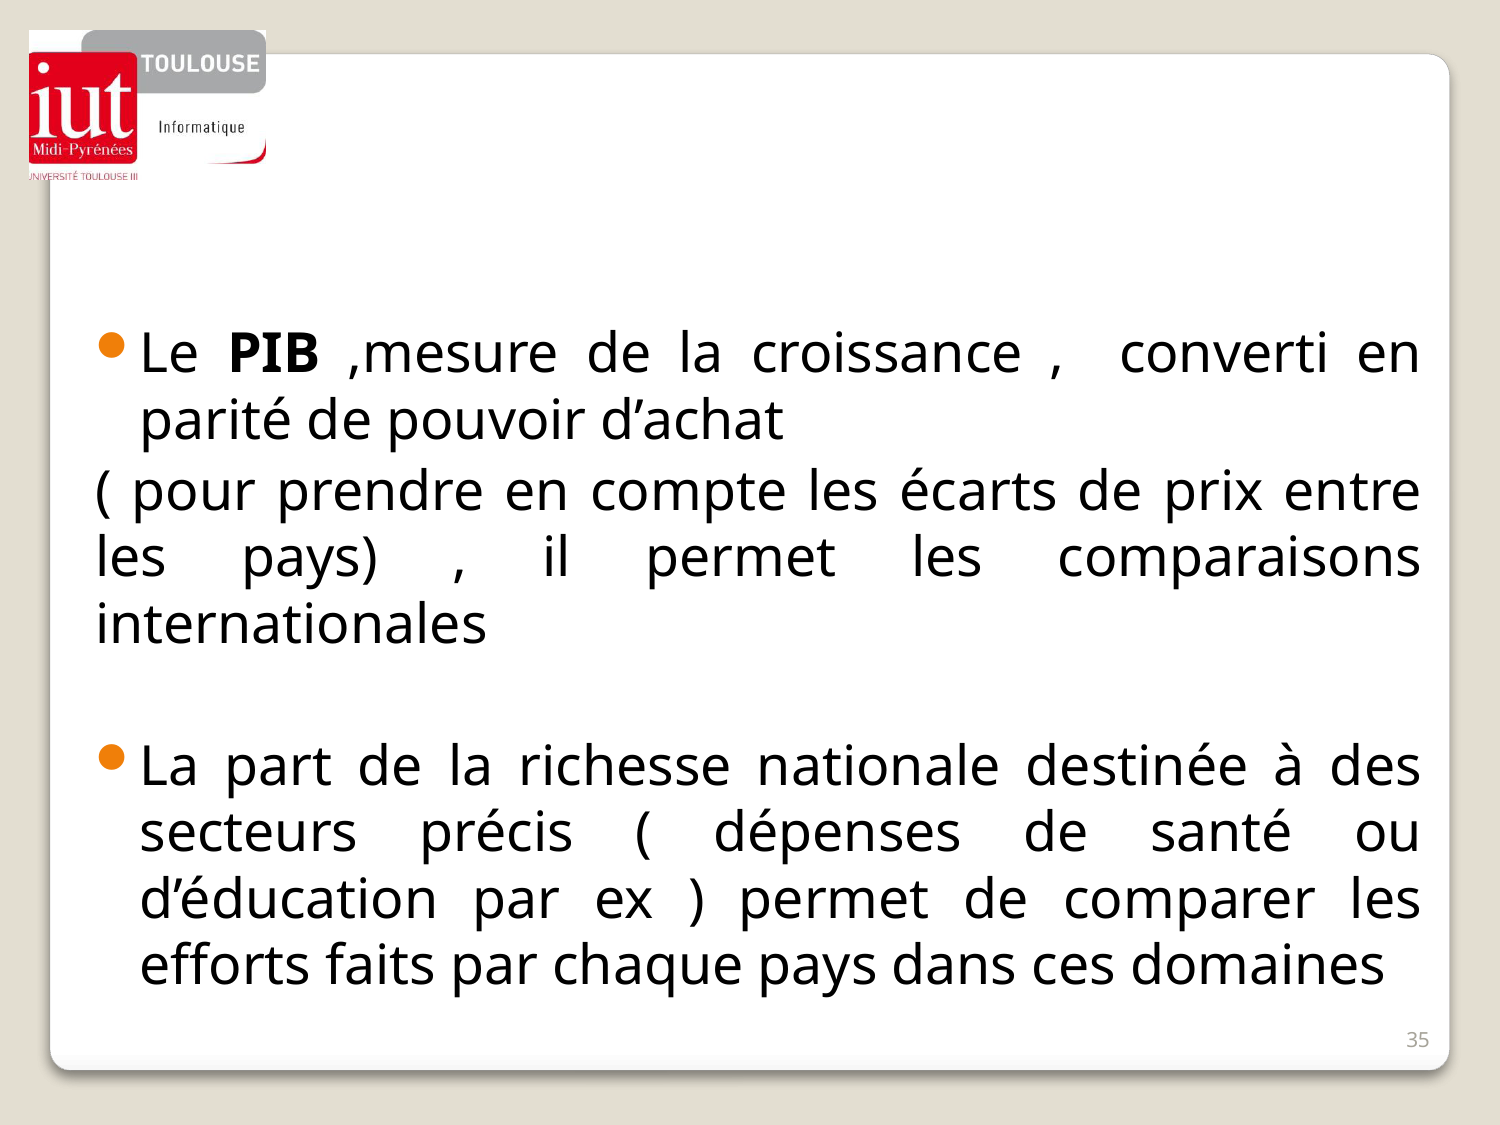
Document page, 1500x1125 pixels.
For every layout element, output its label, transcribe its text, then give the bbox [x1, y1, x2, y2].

picture [29, 30, 266, 180]
list Le PIB ,mesure de la croissance , converti en parité de pouvoir d’achat ( pour prendre en compte les écarts de prix entre les pays) , il permet les comparaisons internationales La part de la richesse nationale destinée à des secteurs précis ( dépenses de santé ou d’éducation par ex ) permet de comparer les efforts faits par chaque pays dans ces domaines [64, 302, 1438, 1012]
slide_number 35 [1369, 1002, 1445, 1063]
